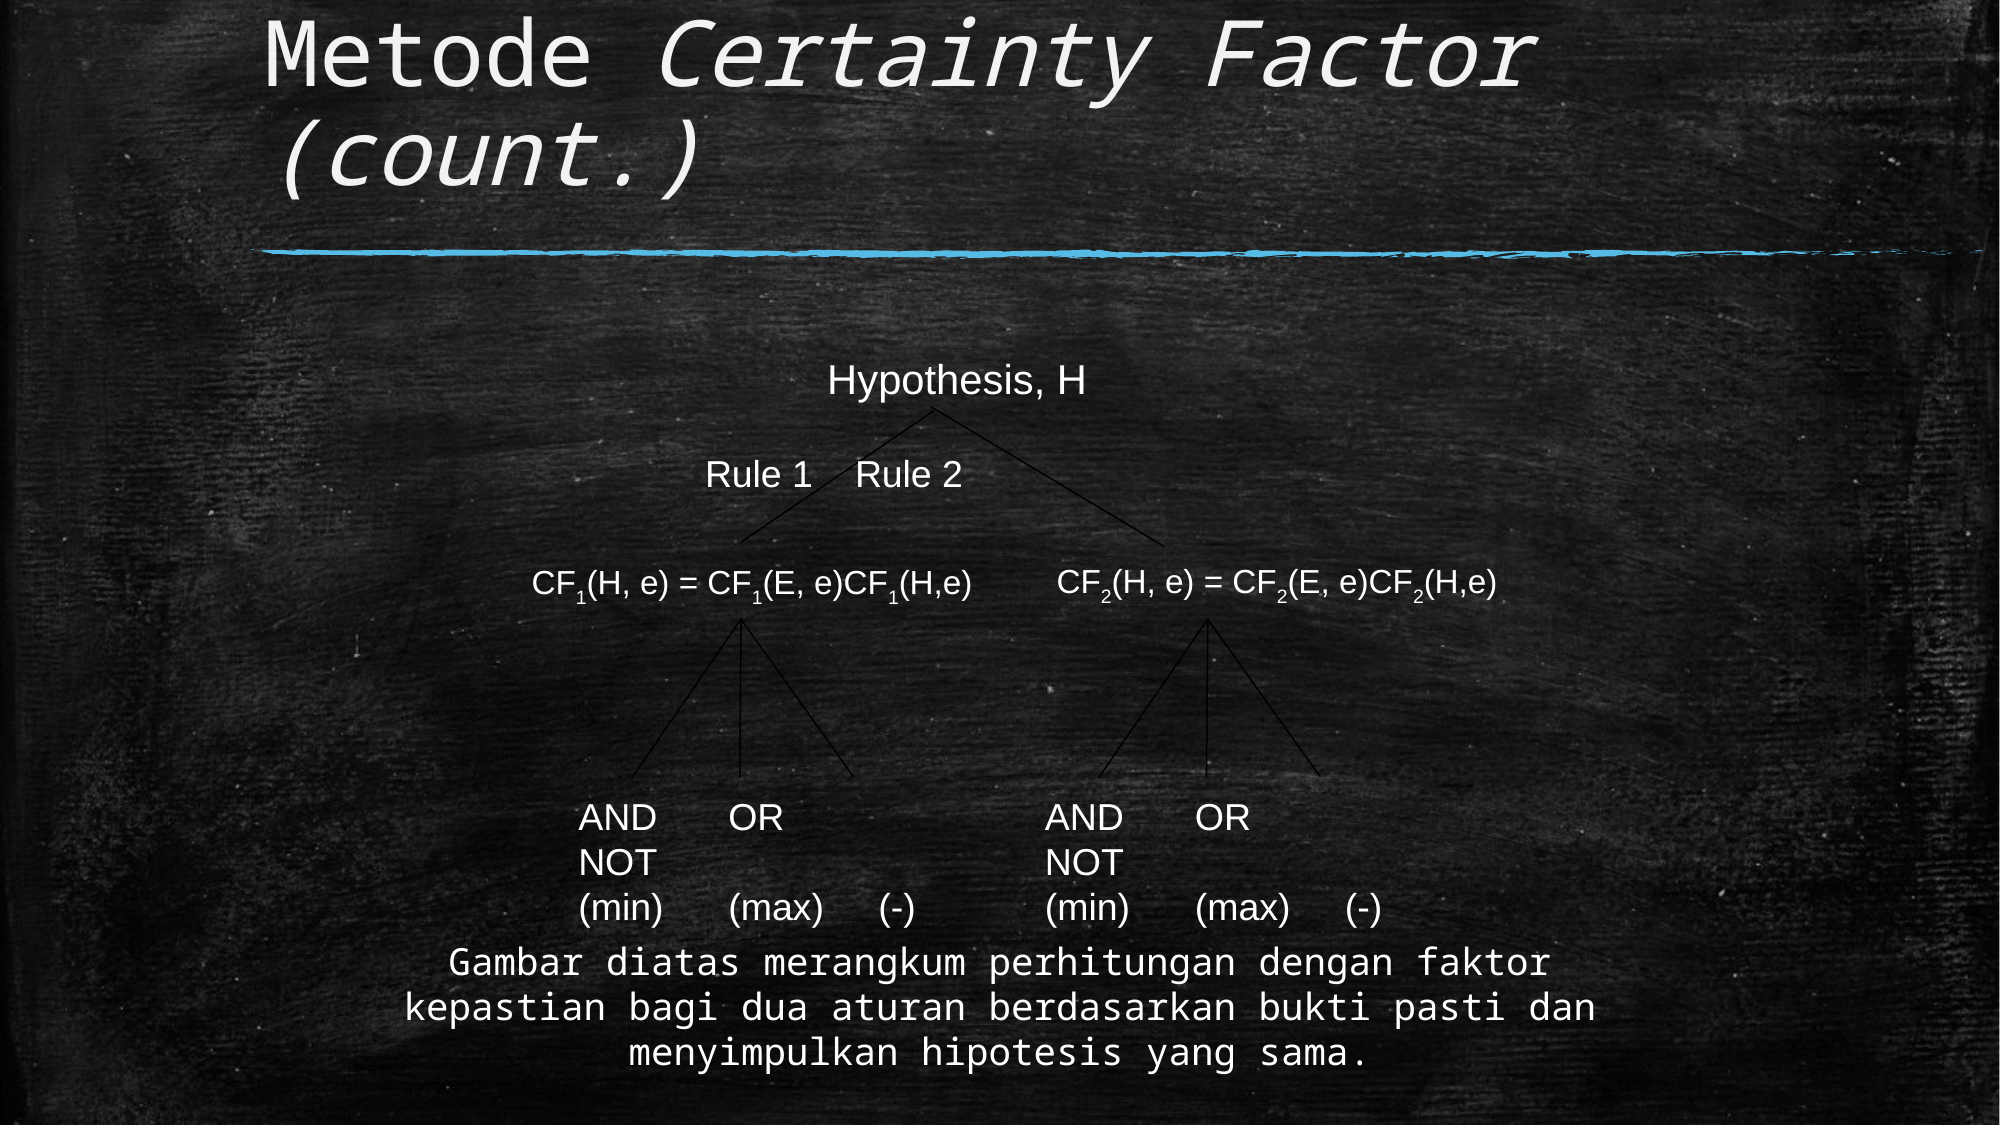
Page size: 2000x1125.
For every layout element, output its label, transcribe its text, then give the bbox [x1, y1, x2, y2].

title Metode Certainty Factor (count.) [249, 45, 1750, 213]
text_box Gambar diatas merangkum perhitungan dengan faktor kepastian bagi dua aturan berdasarkan bukti pasti dan menyimpulkan hipotesis yang sama. [337, 930, 1663, 1081]
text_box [512, 326, 1538, 1011]
